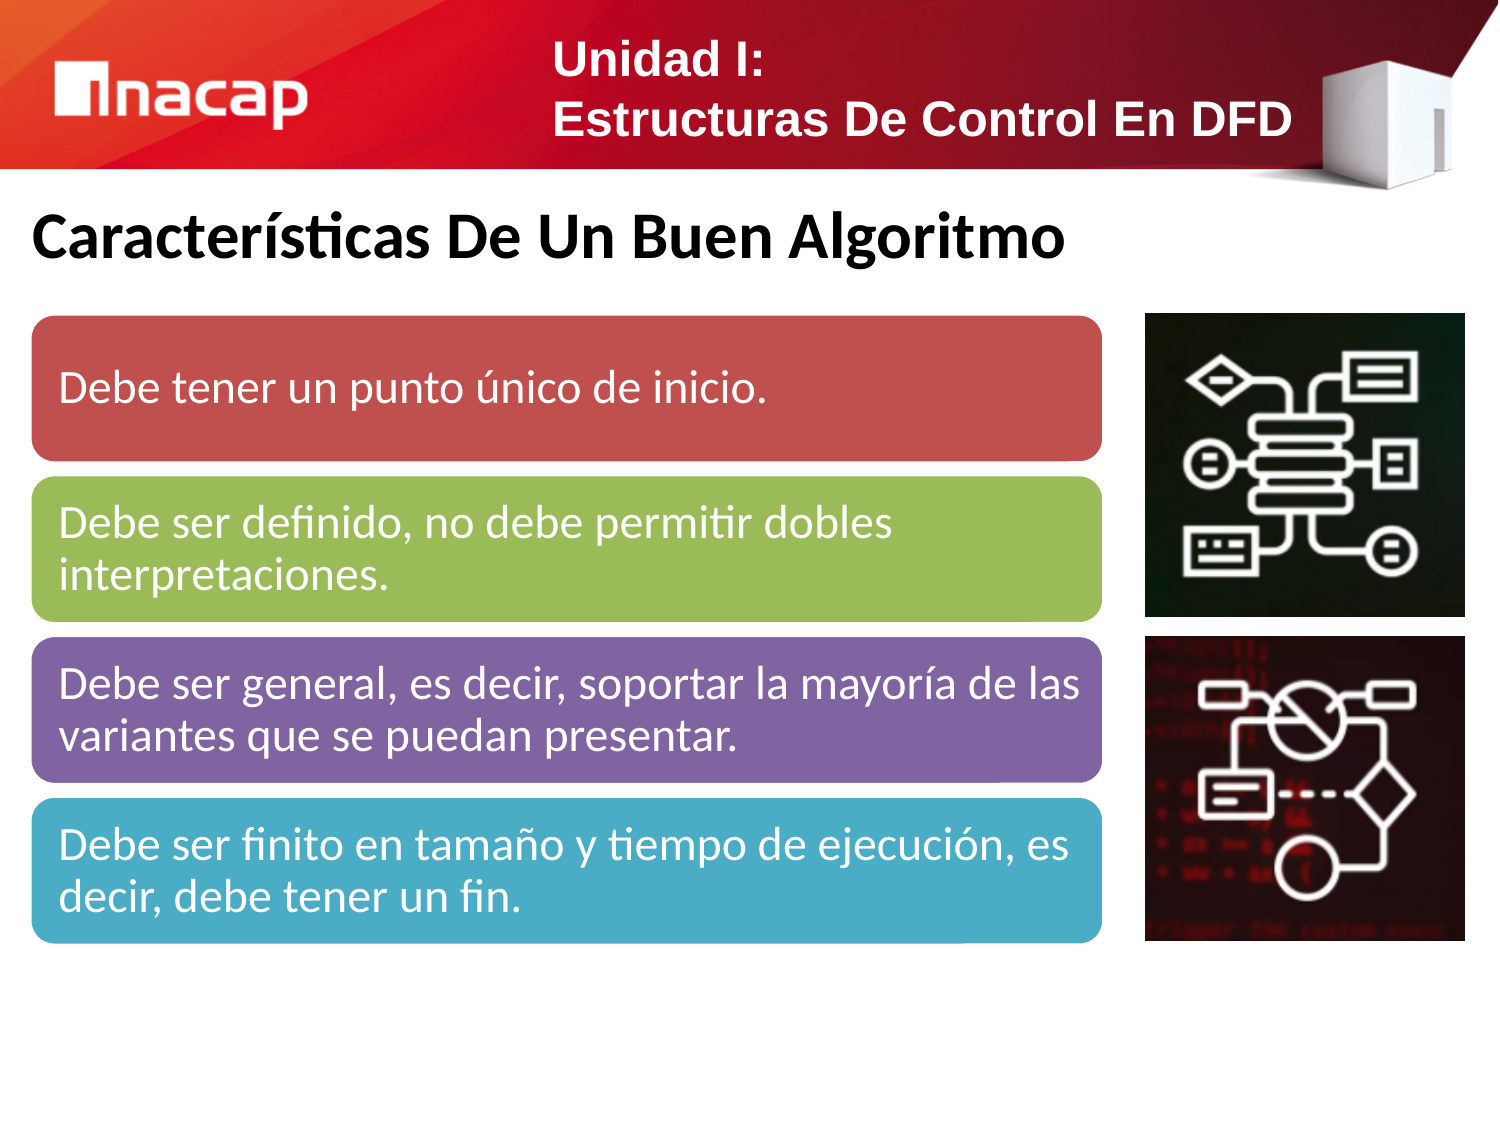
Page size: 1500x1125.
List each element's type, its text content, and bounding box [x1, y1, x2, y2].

picture [1145, 636, 1465, 941]
text_box Características De Un Buen Algoritmo [17, 208, 1471, 280]
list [0, 0, 1499, 200]
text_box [29, 309, 1105, 965]
picture [1145, 312, 1465, 617]
